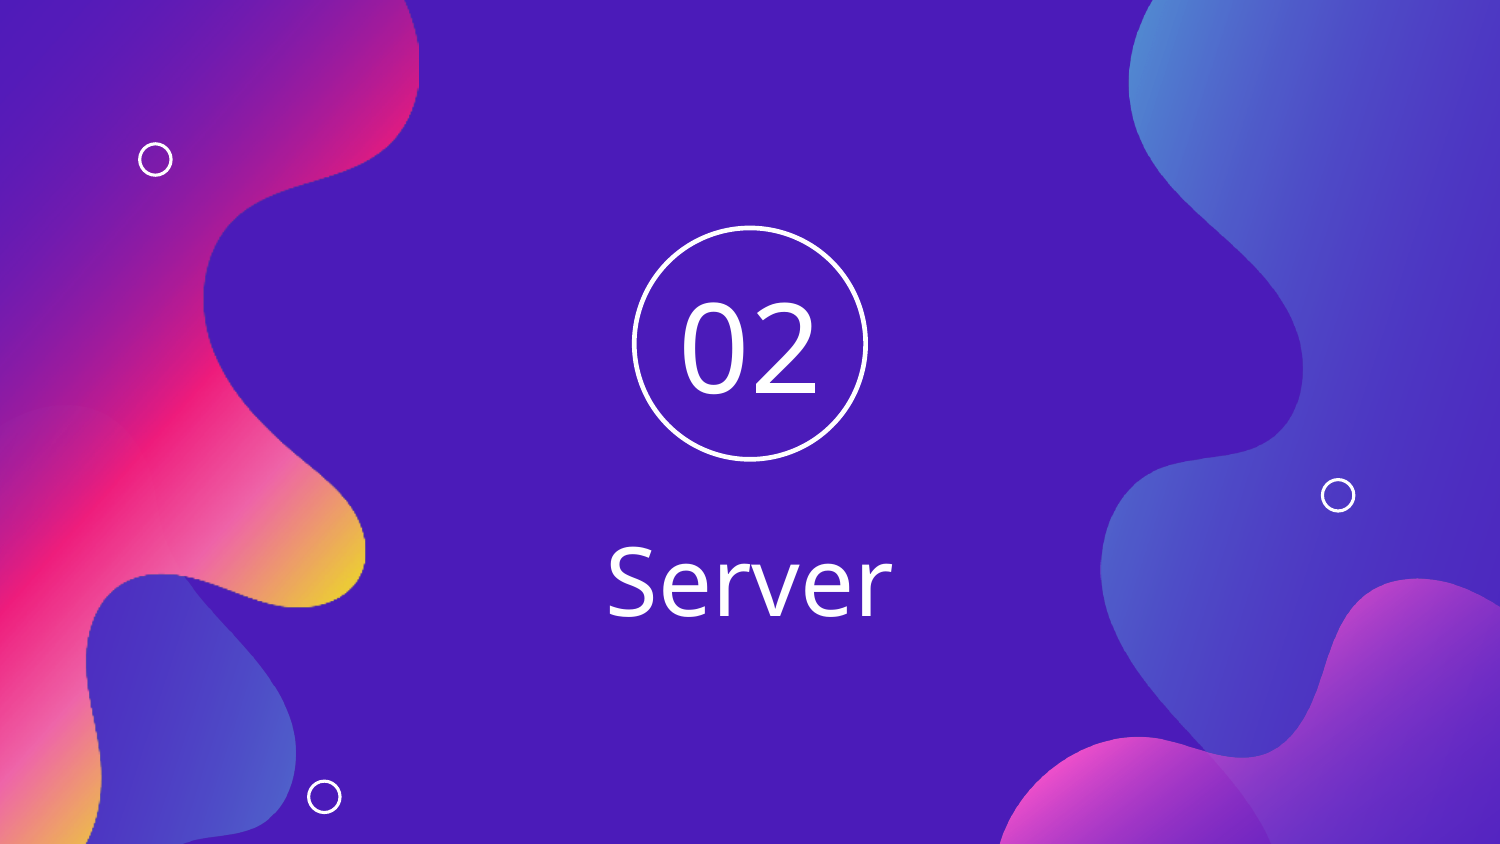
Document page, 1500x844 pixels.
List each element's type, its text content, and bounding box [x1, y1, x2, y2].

picture [992, 0, 1500, 844]
text_box [657, 413, 843, 460]
title Server [418, 512, 1082, 651]
text_box [308, 781, 341, 813]
title 02 [418, 274, 1082, 413]
text_box [657, 227, 843, 274]
picture [0, 0, 419, 844]
